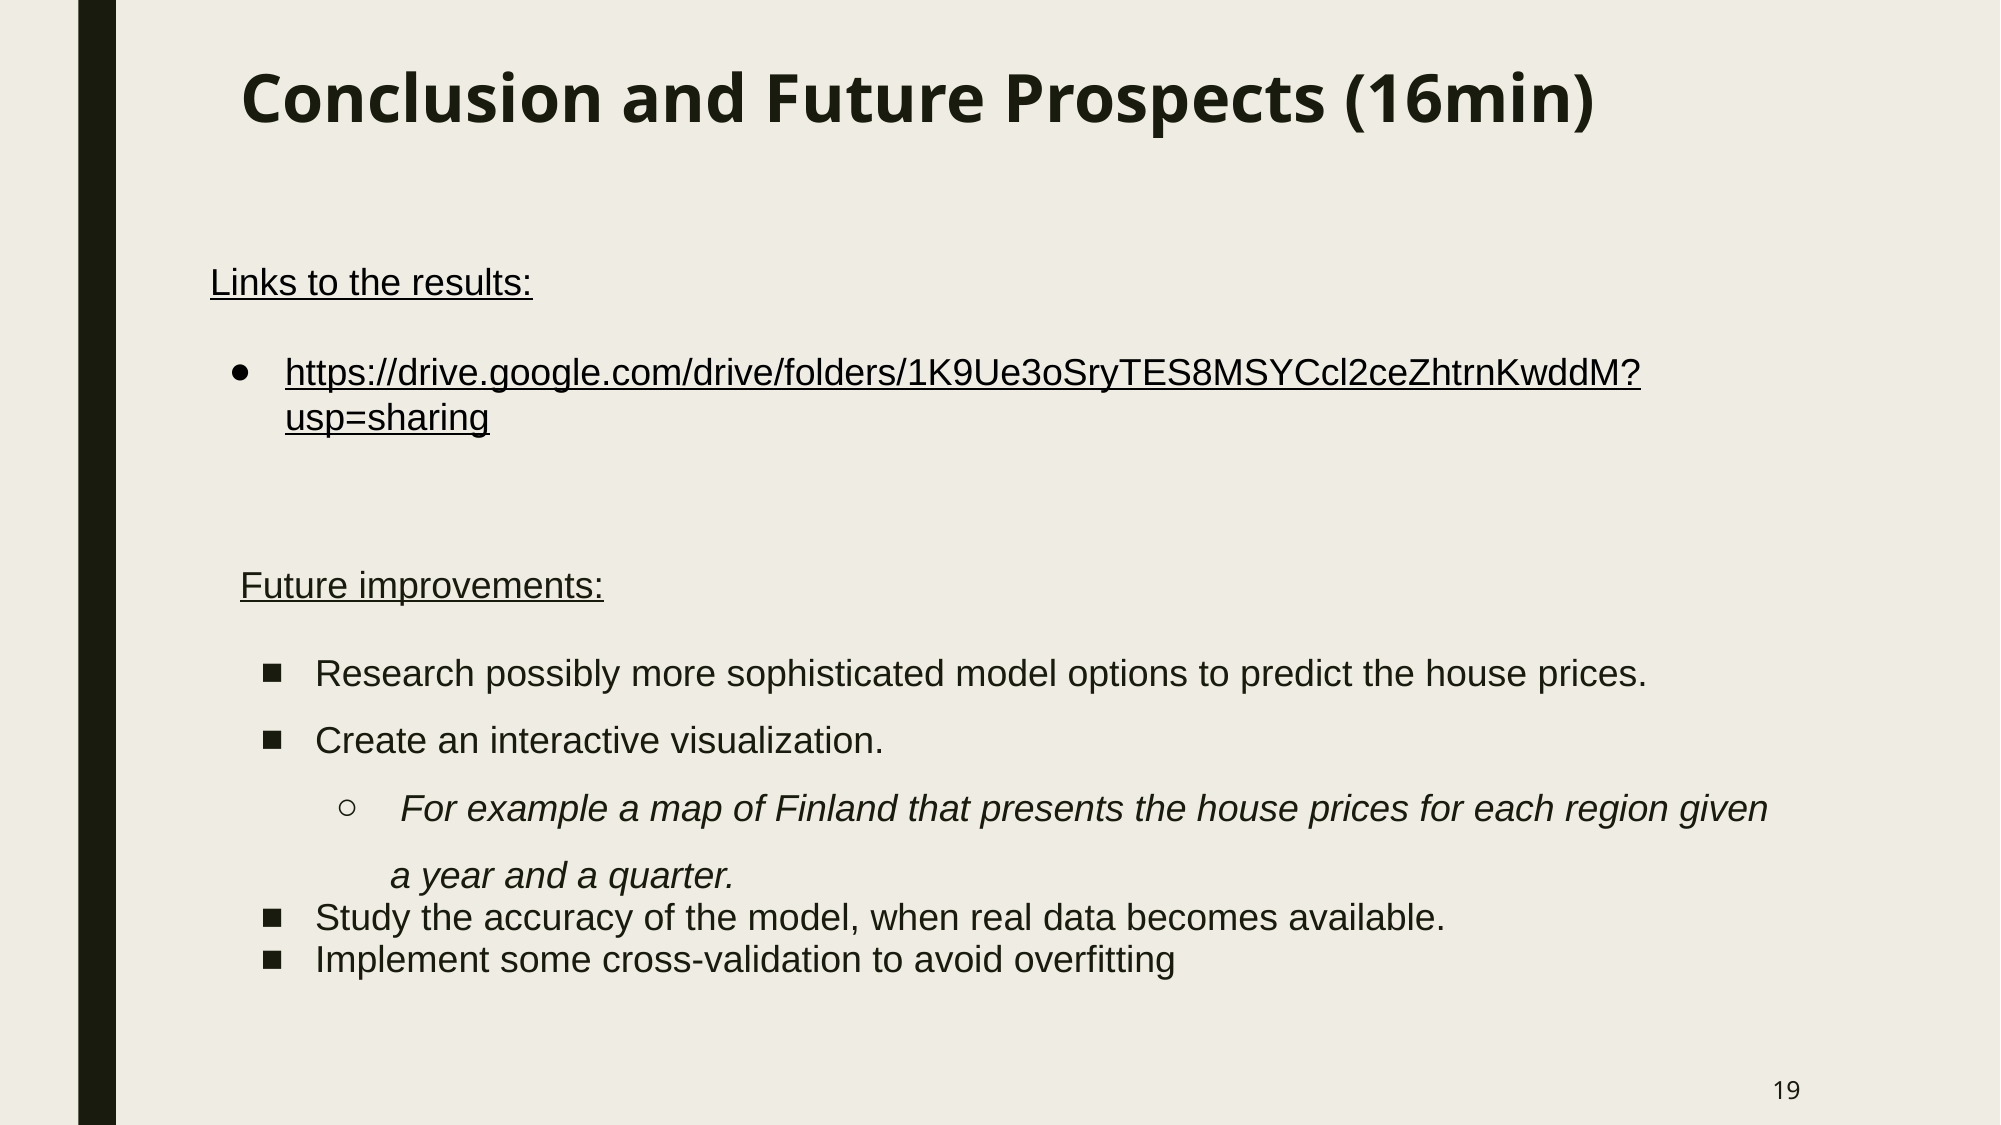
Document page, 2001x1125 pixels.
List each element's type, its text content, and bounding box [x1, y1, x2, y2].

slide_number ‹#› [1553, 1058, 1816, 1125]
text_box Links to the results: https://drive.google.com/drive/folders/1K9Ue3oSryTES8MSYCcl2ceZhtrnKwddM?usp=sharing [195, 243, 1732, 507]
list Future improvements: Research possibly more sophisticated model options to predict the house prices. Create an interactive visualization. For example a map of Finland that presents the house prices for each region given a year and a quarter. Study the accuracy of the model, when real data becomes available. Implement some cross-validation to avoid overfitting [225, 530, 1800, 1016]
title Conclusion and Future Prospects (16min) [225, 58, 1800, 167]
